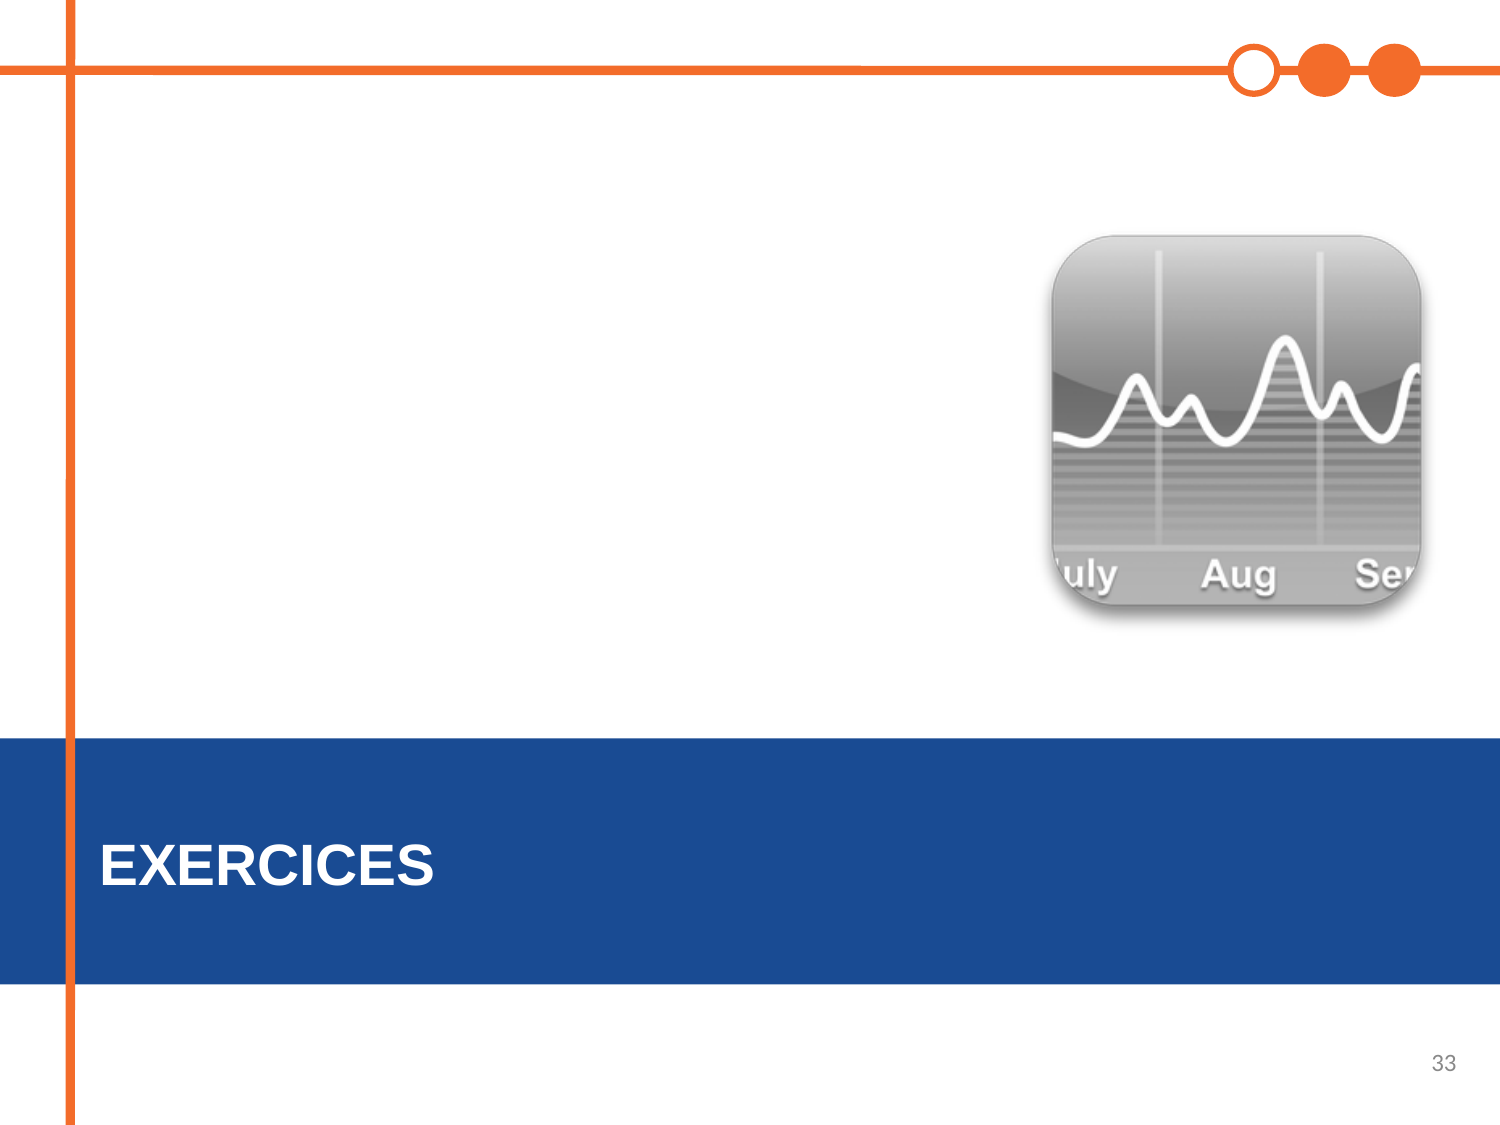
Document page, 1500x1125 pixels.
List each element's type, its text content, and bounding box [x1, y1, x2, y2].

picture [1031, 222, 1444, 636]
title EXERCICES [84, 750, 1360, 974]
slide_number 33 [1324, 1031, 1472, 1092]
